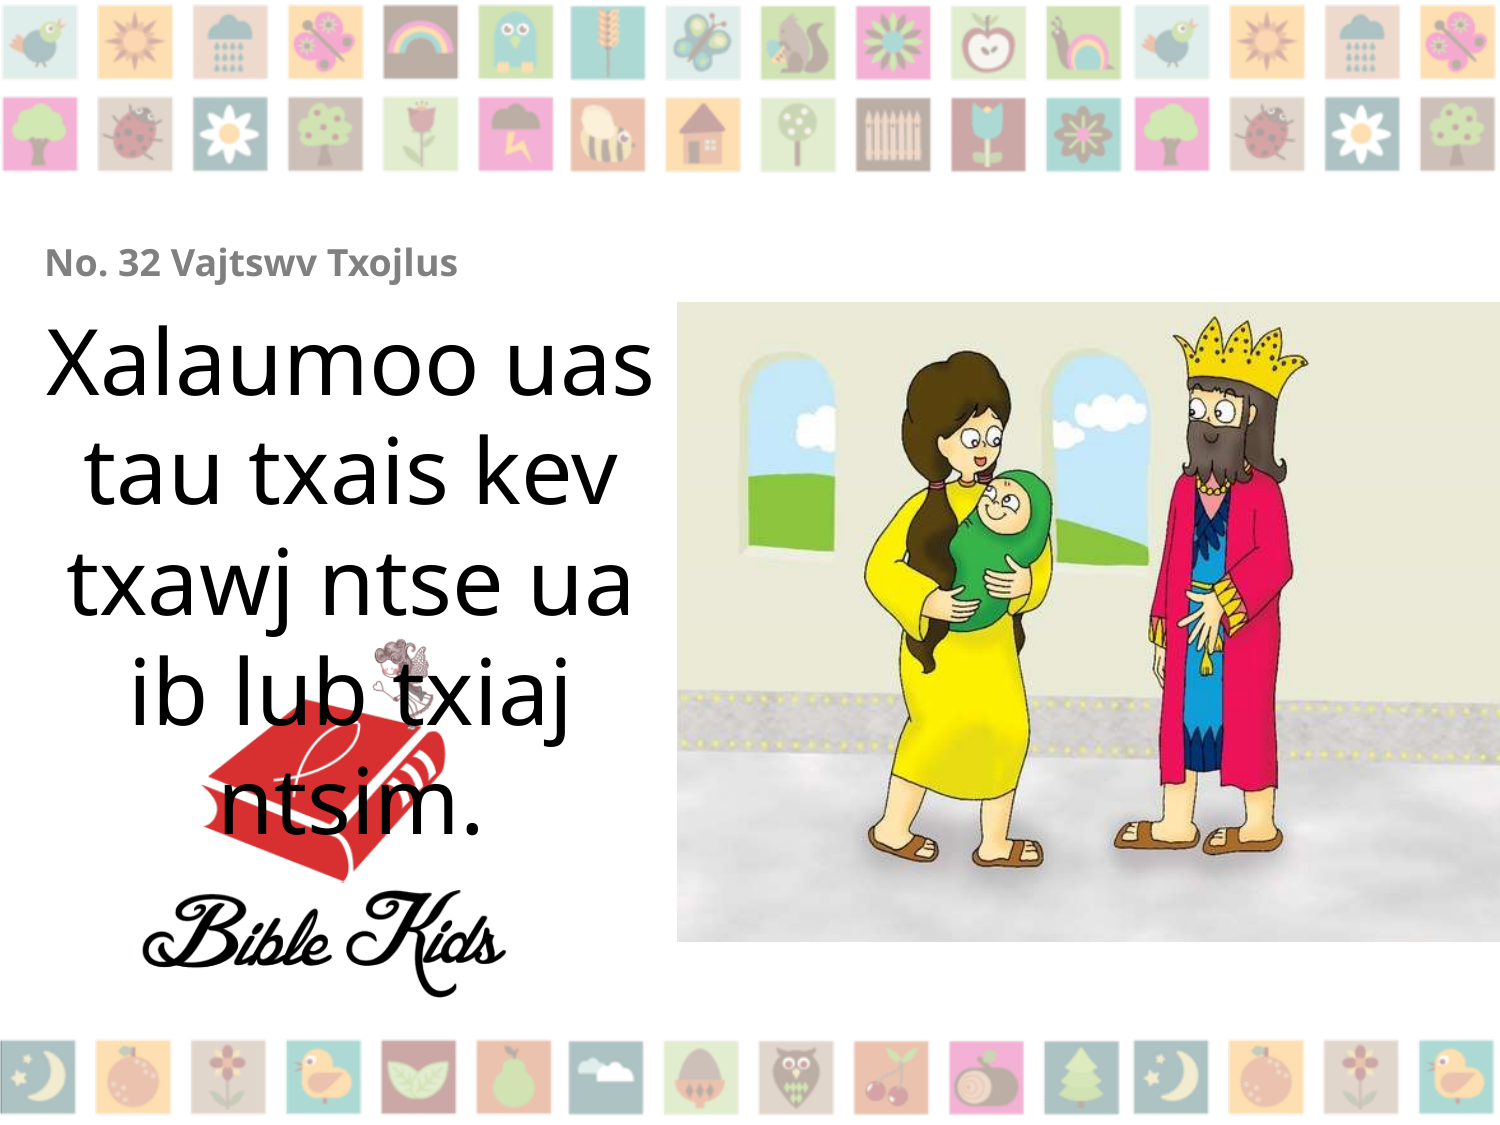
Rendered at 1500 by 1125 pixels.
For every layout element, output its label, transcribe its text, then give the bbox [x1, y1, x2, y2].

text_box No. 32 Vajtswv Txojlus [29, 231, 514, 292]
text_box Xalaumoo uas tau txais kev txawj ntse ua ib lub txiaj ntsim. [28, 296, 674, 861]
picture [677, 302, 1500, 942]
picture [117, 600, 544, 1027]
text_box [0, 1028, 1500, 1118]
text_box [0, 3, 1500, 181]
